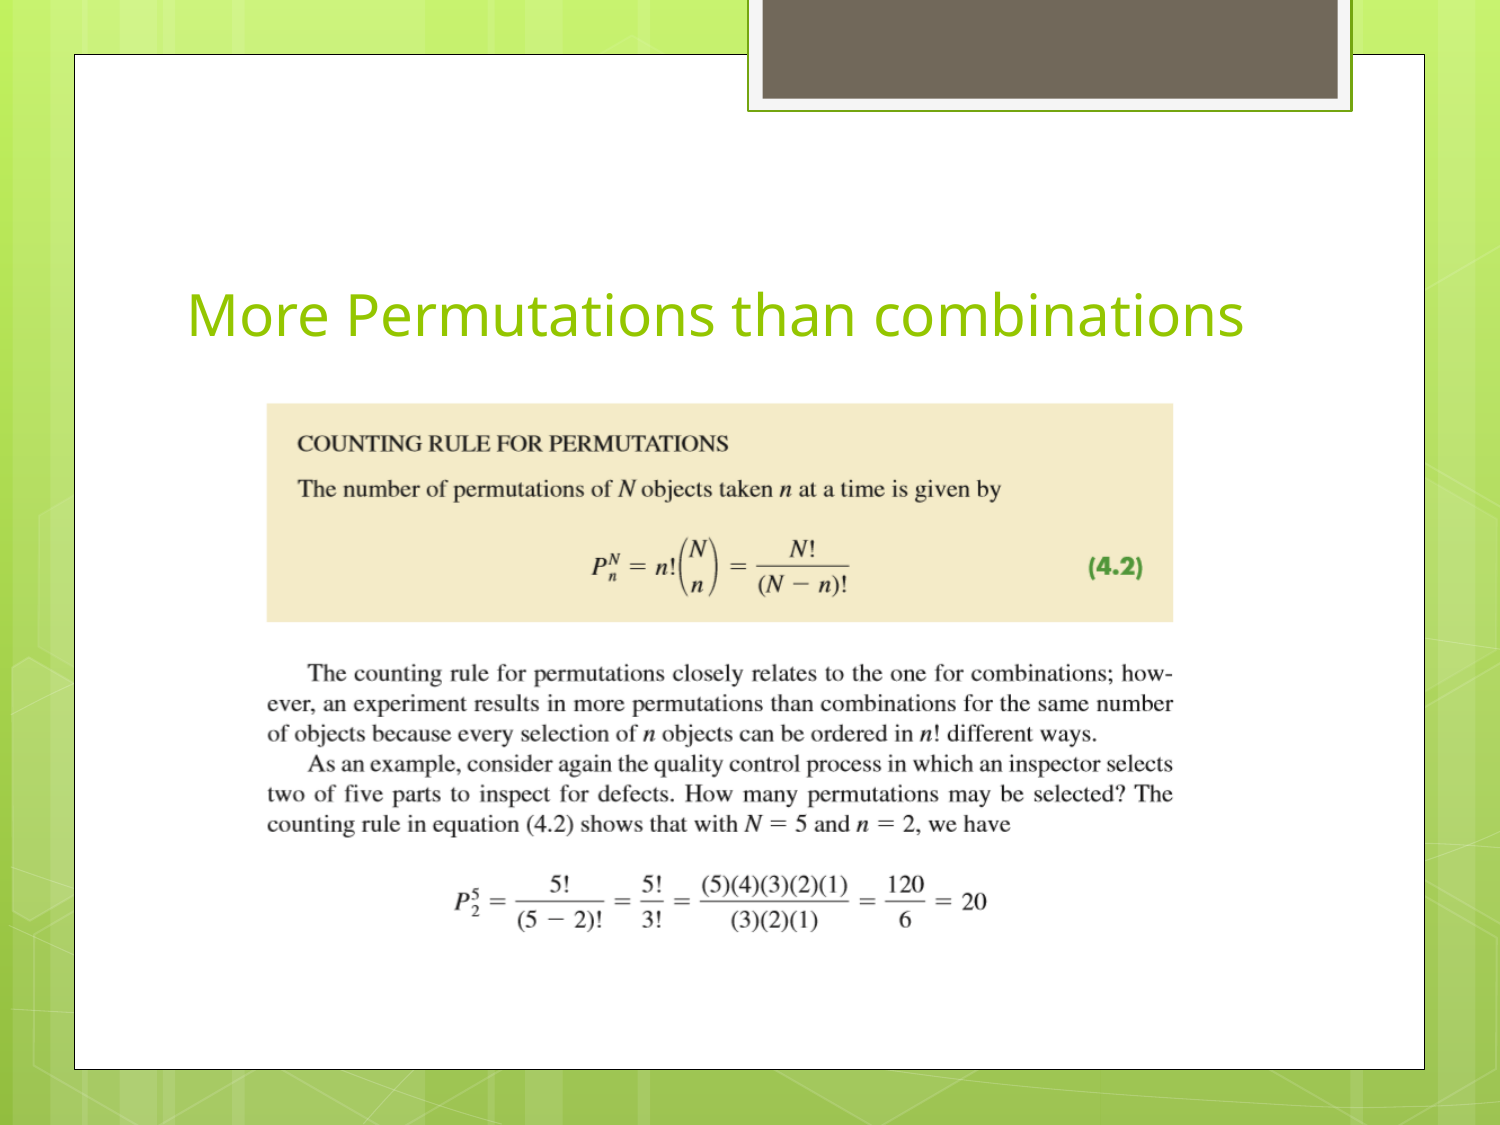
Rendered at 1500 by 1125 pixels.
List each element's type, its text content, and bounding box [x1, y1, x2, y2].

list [220, 380, 1233, 957]
title More Permutations than combinations [171, 168, 1324, 357]
